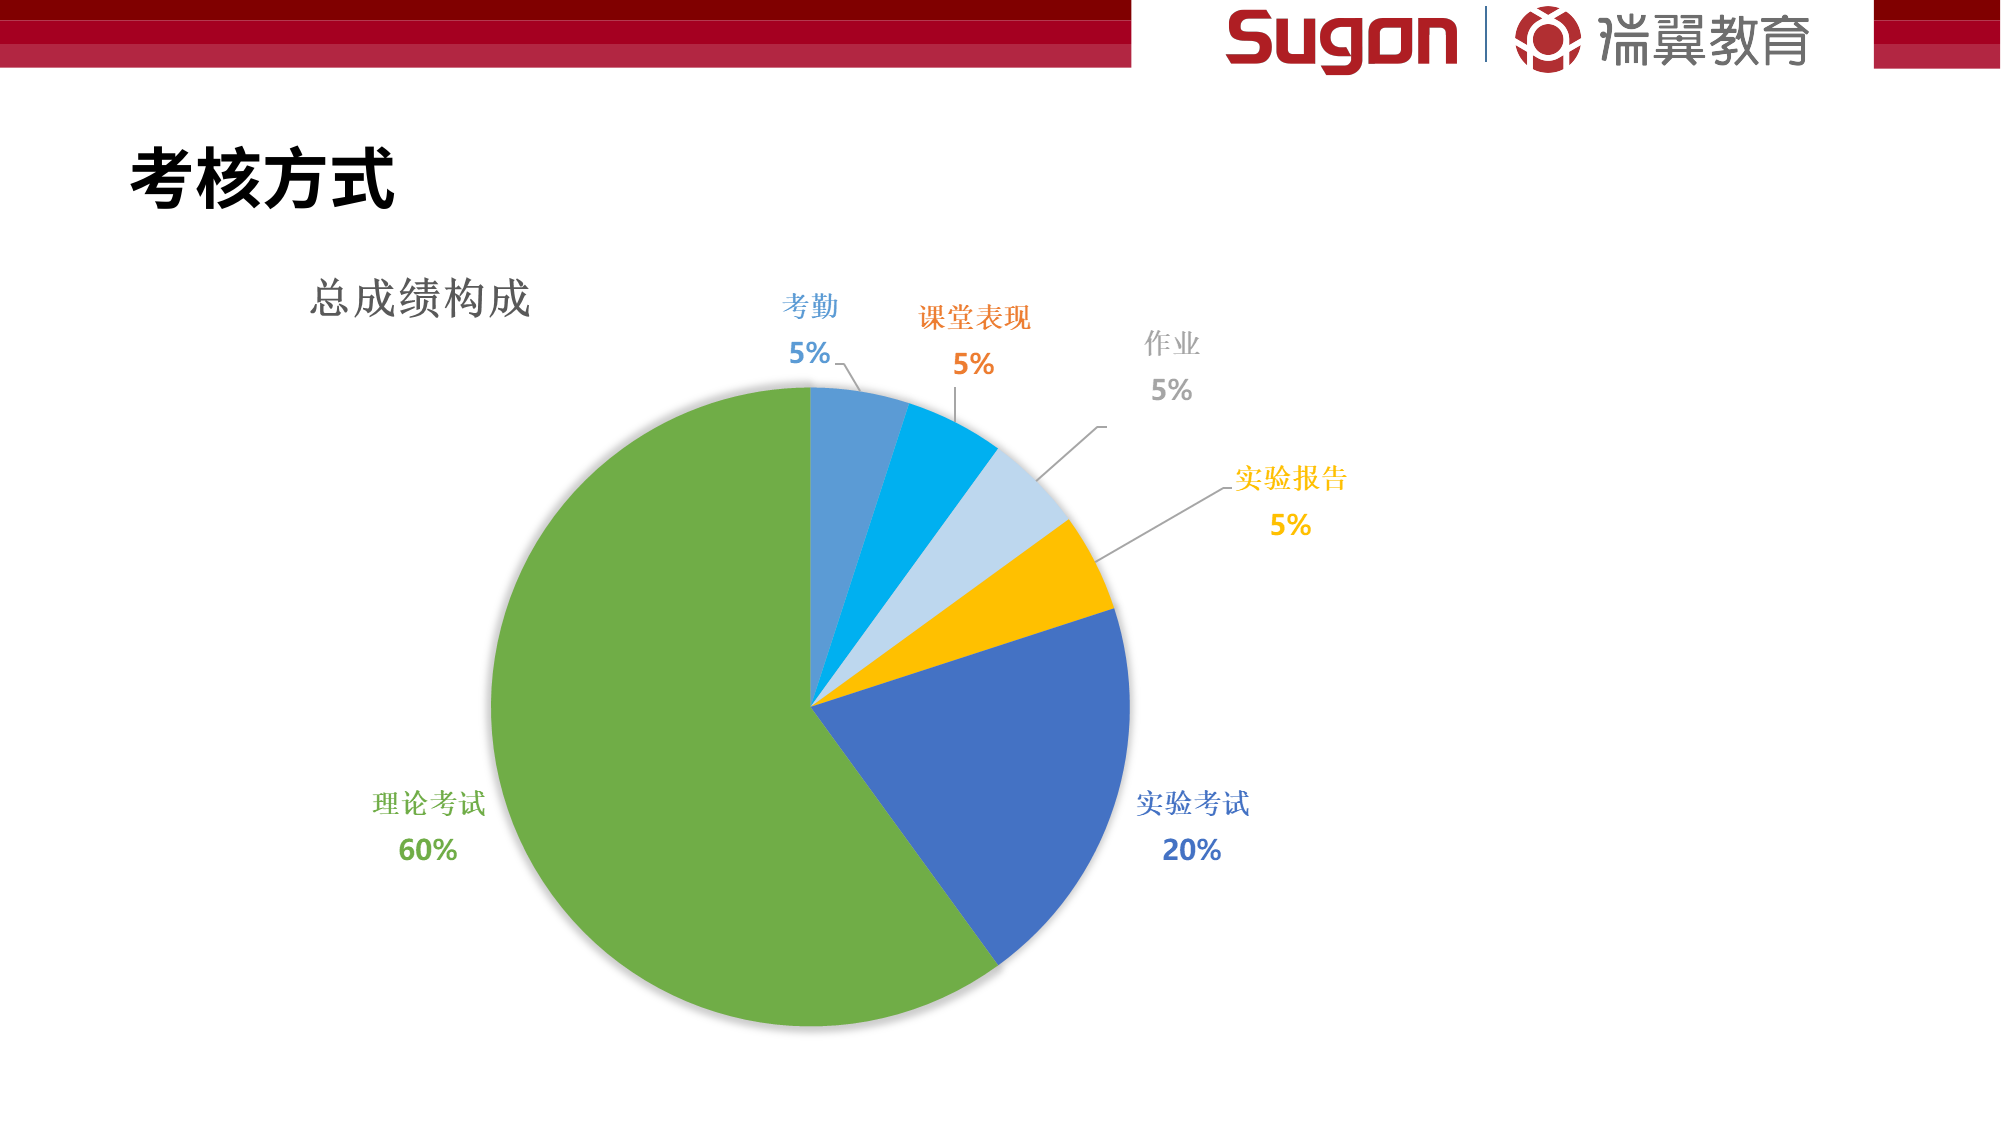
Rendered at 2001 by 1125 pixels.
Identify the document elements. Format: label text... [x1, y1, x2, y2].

text_box 考核方式 [114, 129, 1154, 224]
picture [1515, 6, 1809, 73]
picture [1194, 0, 1484, 102]
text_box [255, 225, 1708, 1097]
